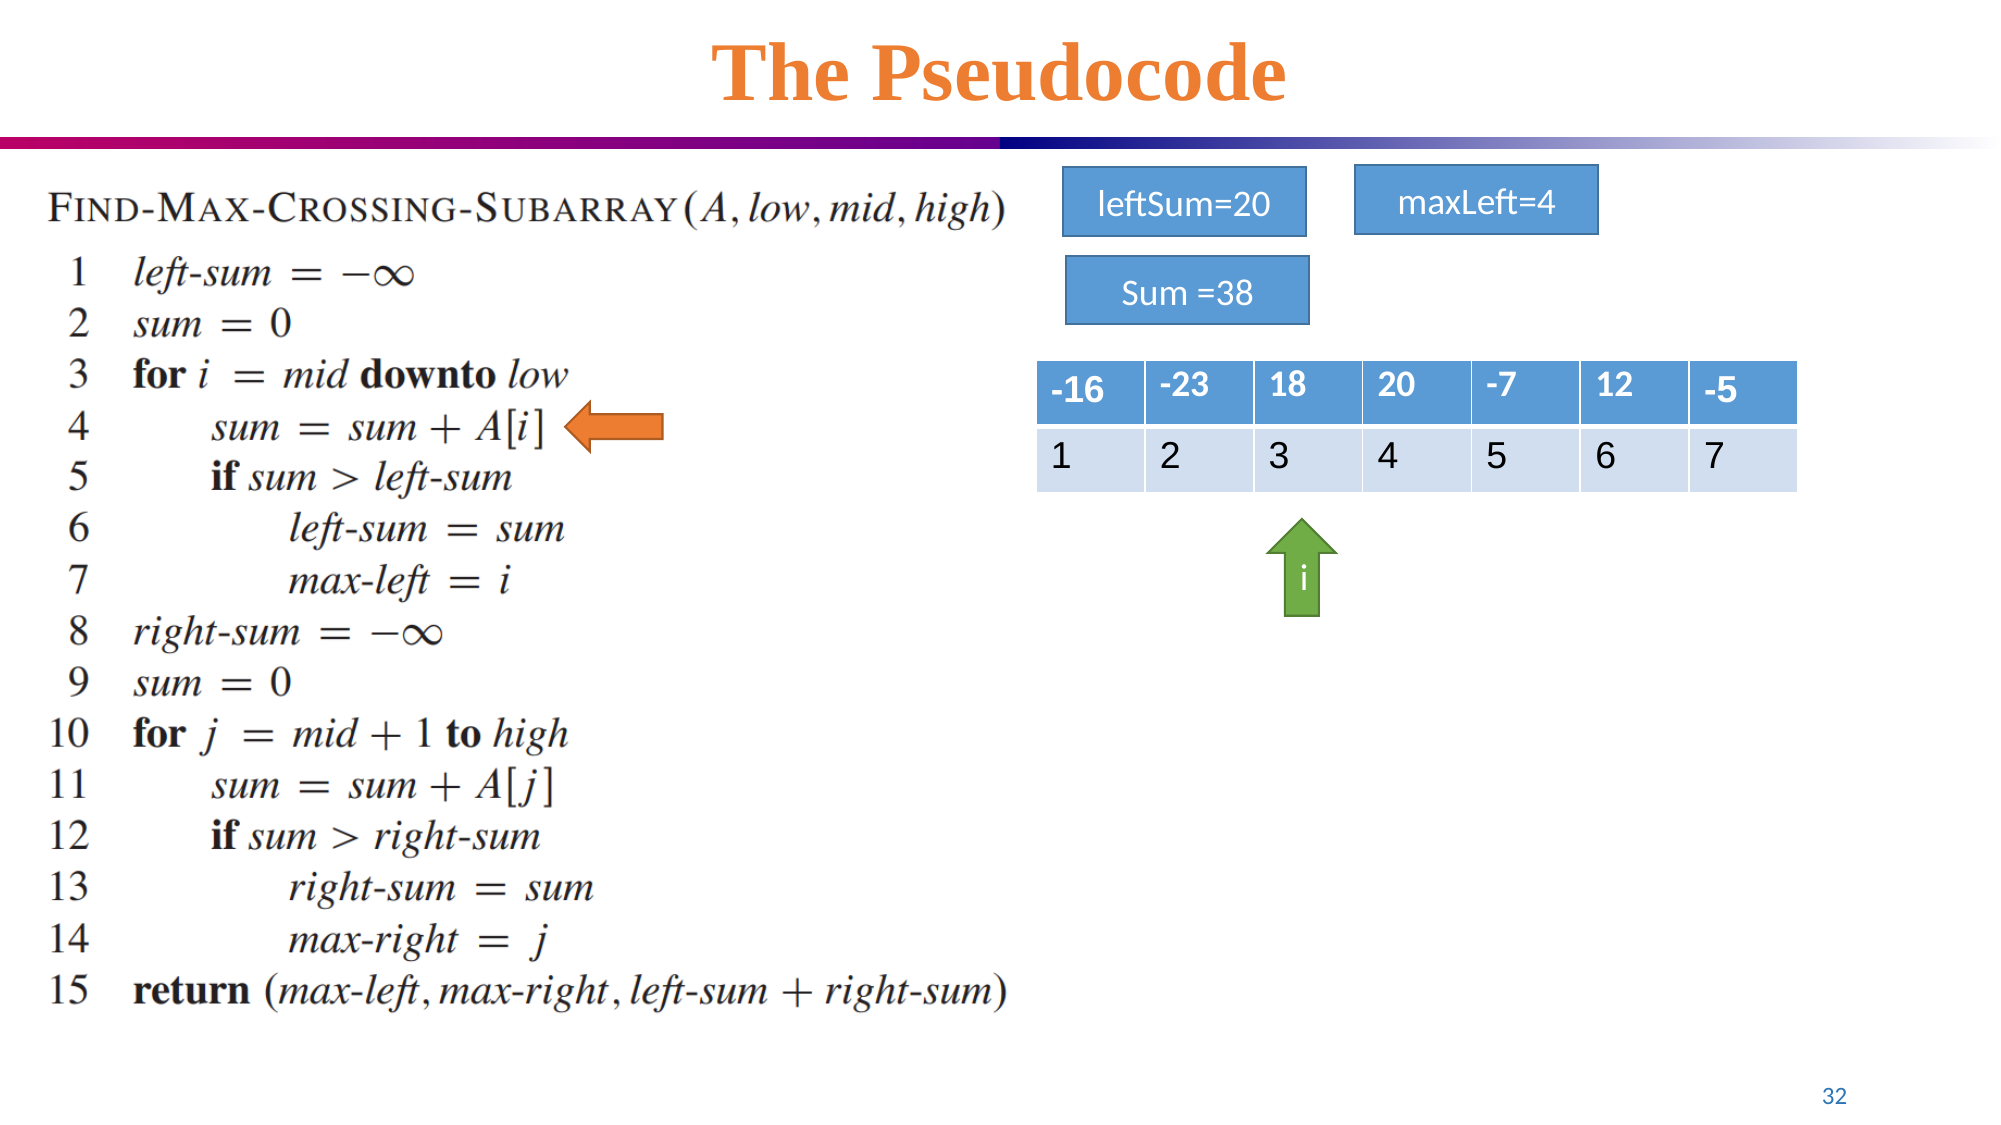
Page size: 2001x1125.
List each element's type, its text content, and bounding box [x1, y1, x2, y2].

table_cell 6 [1581, 429, 1688, 492]
picture [41, 181, 1036, 1034]
table_header -7 [1472, 361, 1579, 424]
table_header 12 [1581, 361, 1688, 424]
table_header 18 [1255, 361, 1362, 424]
text_box maxLeft=4 [1355, 165, 1599, 234]
table_cell 4 [1363, 429, 1471, 492]
text_box Sum =38 [1066, 255, 1310, 325]
slide_number 32 [1412, 1065, 1863, 1125]
text_box leftSum=20 [1062, 167, 1306, 236]
table_header -23 [1146, 361, 1253, 424]
table_header 20 [1363, 361, 1471, 424]
table_cell 1 [1040, 429, 1144, 492]
table_cell 2 [1146, 429, 1253, 492]
table_cell 7 [1690, 429, 1797, 492]
table_header -16 [1040, 361, 1144, 424]
title The Pseudocode [137, 24, 1863, 124]
table_header -5 [1690, 361, 1797, 424]
table_cell 5 [1472, 429, 1579, 492]
text_box i [1267, 518, 1336, 616]
table_cell 3 [1255, 429, 1362, 492]
